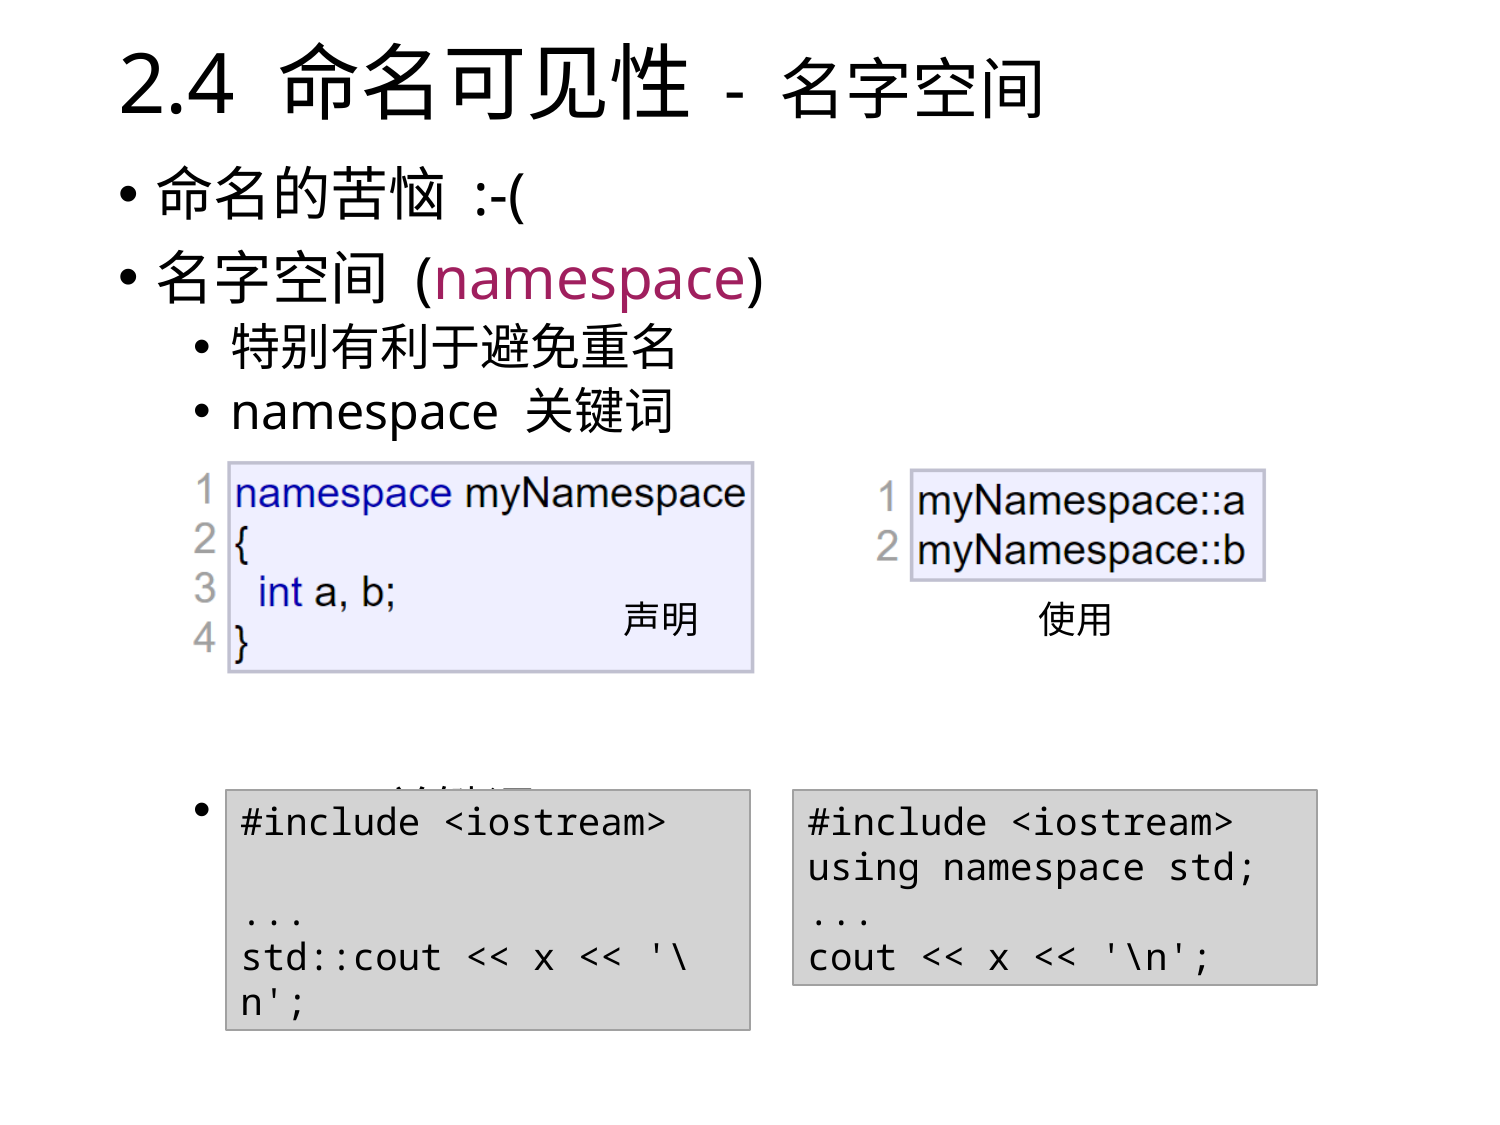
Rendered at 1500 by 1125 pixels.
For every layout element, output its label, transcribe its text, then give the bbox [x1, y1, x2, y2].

title 2.4 命名可见性 - 名字空间 [103, 27, 1397, 145]
text_box #include <iostream> using namespace std; ... cout << x << '\n'; [792, 789, 1318, 986]
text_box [183, 447, 1279, 690]
list 命名的苦恼 :-( 名字空间 (namespace) 特别有利于避免重名 namespace 关键词 using 关键词 [103, 157, 1397, 1040]
text_box #include <iostream> ... std::cout << x << '\n'; [225, 789, 751, 1031]
